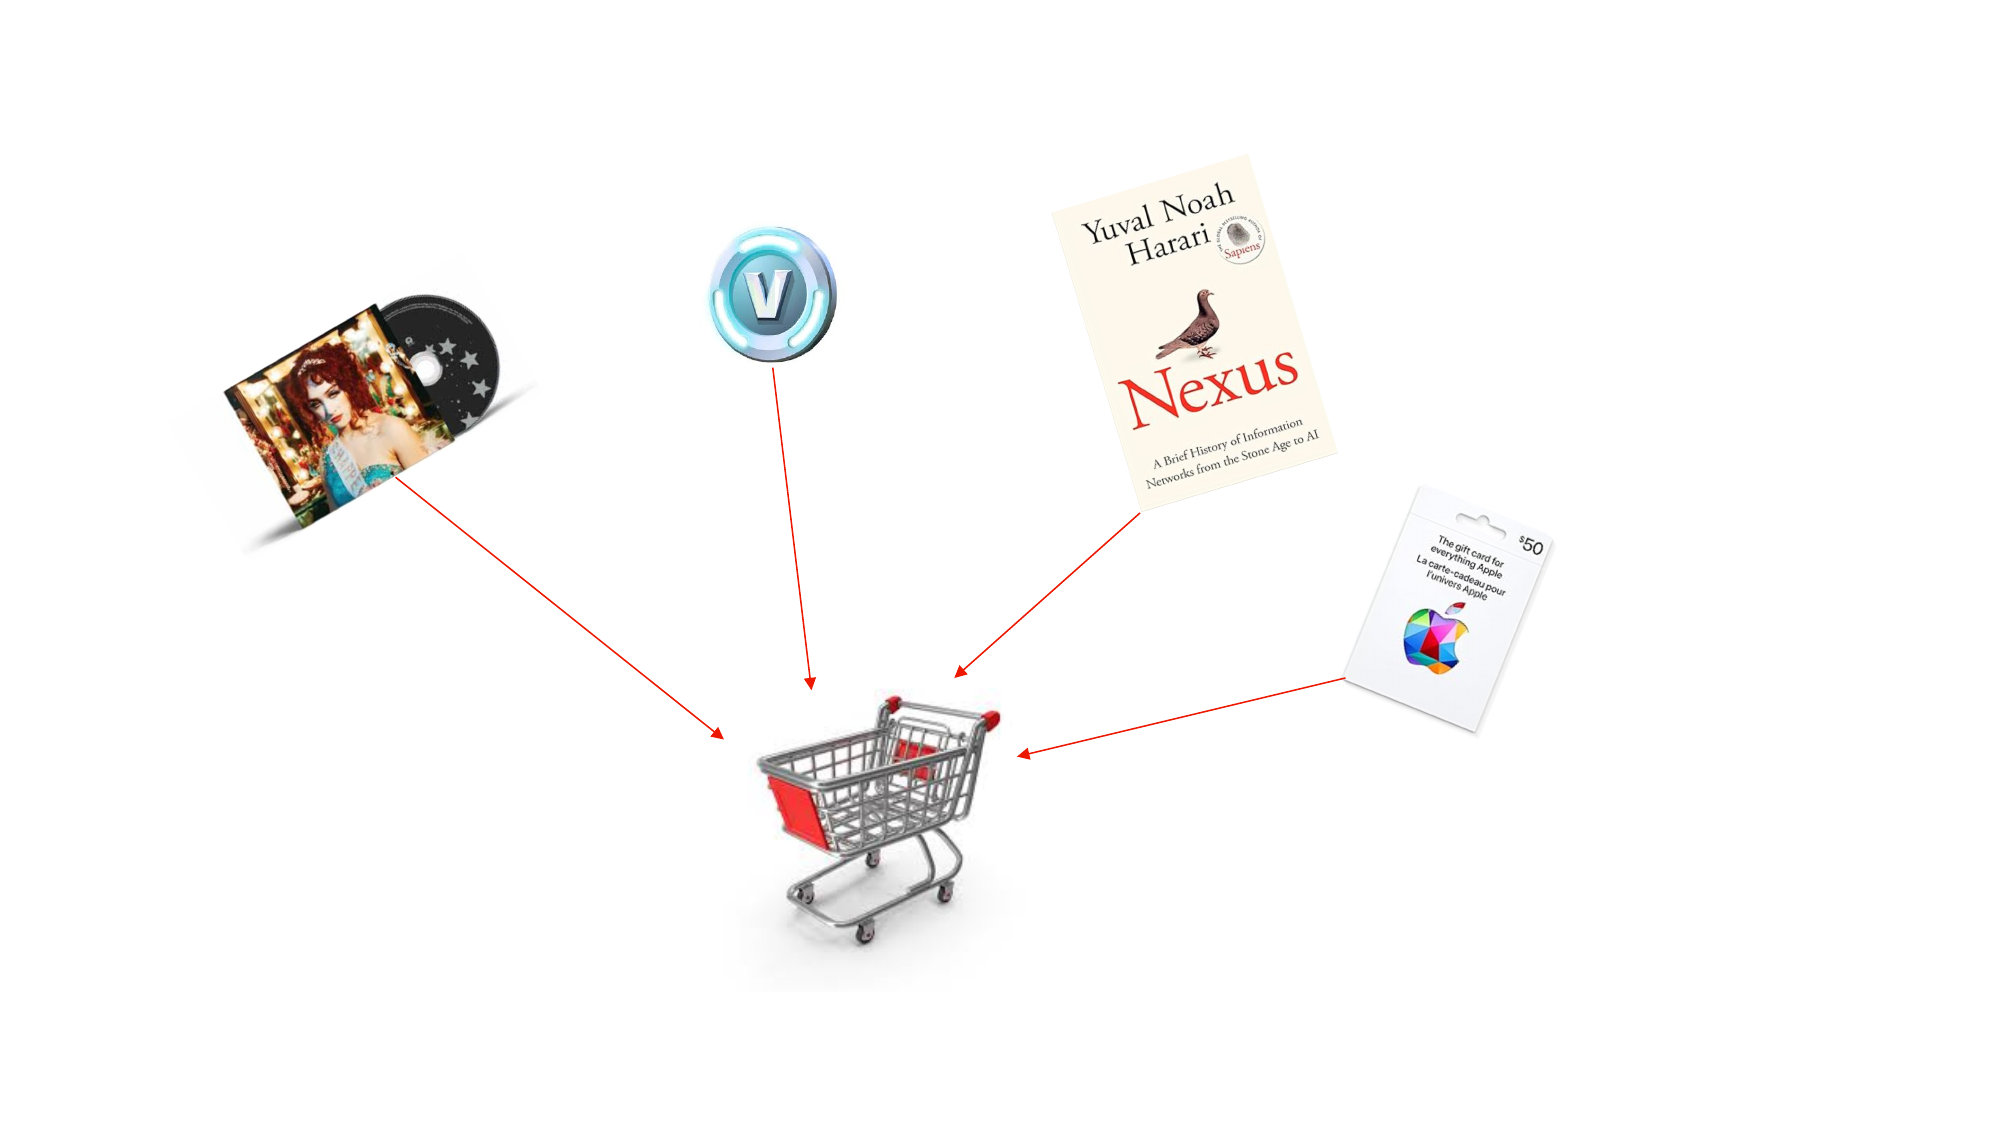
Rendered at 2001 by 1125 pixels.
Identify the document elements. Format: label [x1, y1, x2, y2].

text_box [1016, 677, 1346, 757]
picture [699, 221, 846, 368]
picture [1052, 154, 1337, 511]
picture [699, 639, 1052, 992]
text_box [772, 367, 812, 691]
text_box [395, 476, 725, 740]
picture [1341, 482, 1559, 739]
text_box [954, 512, 1141, 679]
picture [169, 254, 542, 562]
